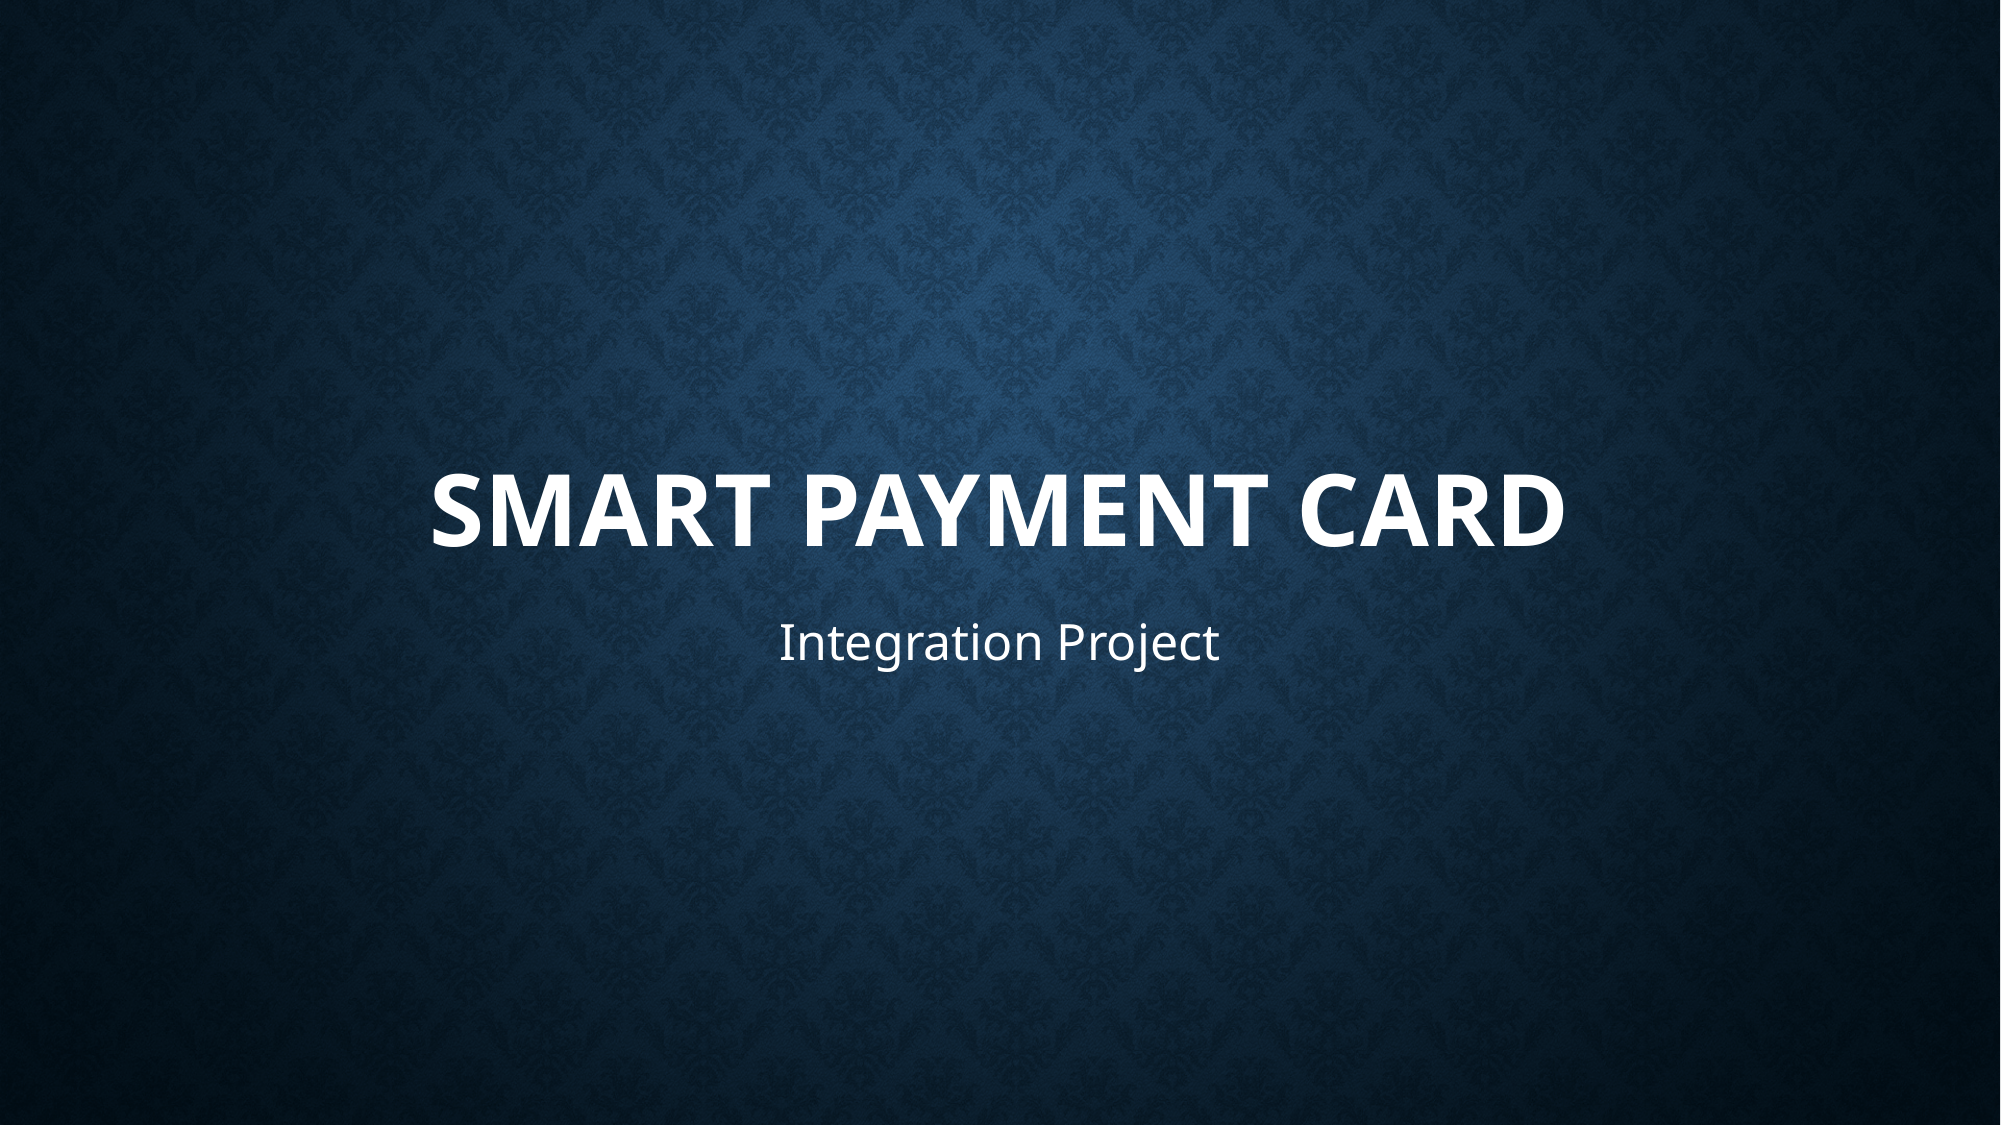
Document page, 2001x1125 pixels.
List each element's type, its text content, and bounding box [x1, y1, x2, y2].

subtitle Integration Project [261, 590, 1739, 863]
title Smart payment card [261, 184, 1739, 576]
